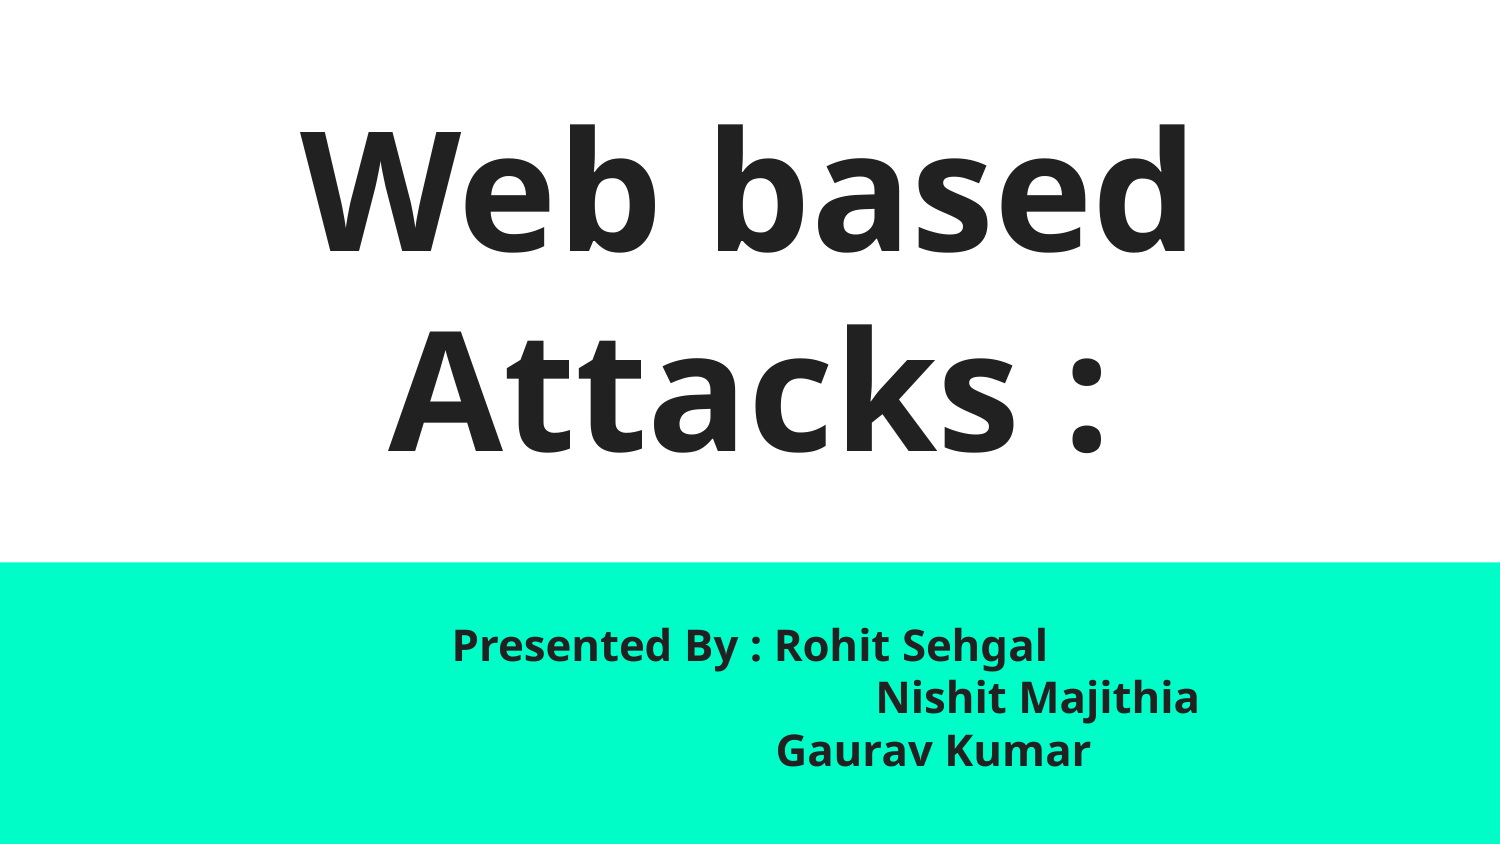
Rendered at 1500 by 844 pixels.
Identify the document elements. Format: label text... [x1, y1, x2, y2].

subtitle Presented By : Rohit Sehgal Nishit Majithia Gaurav Kumar [51, 638, 1449, 755]
title Web based Attacks : [51, 64, 1449, 506]
